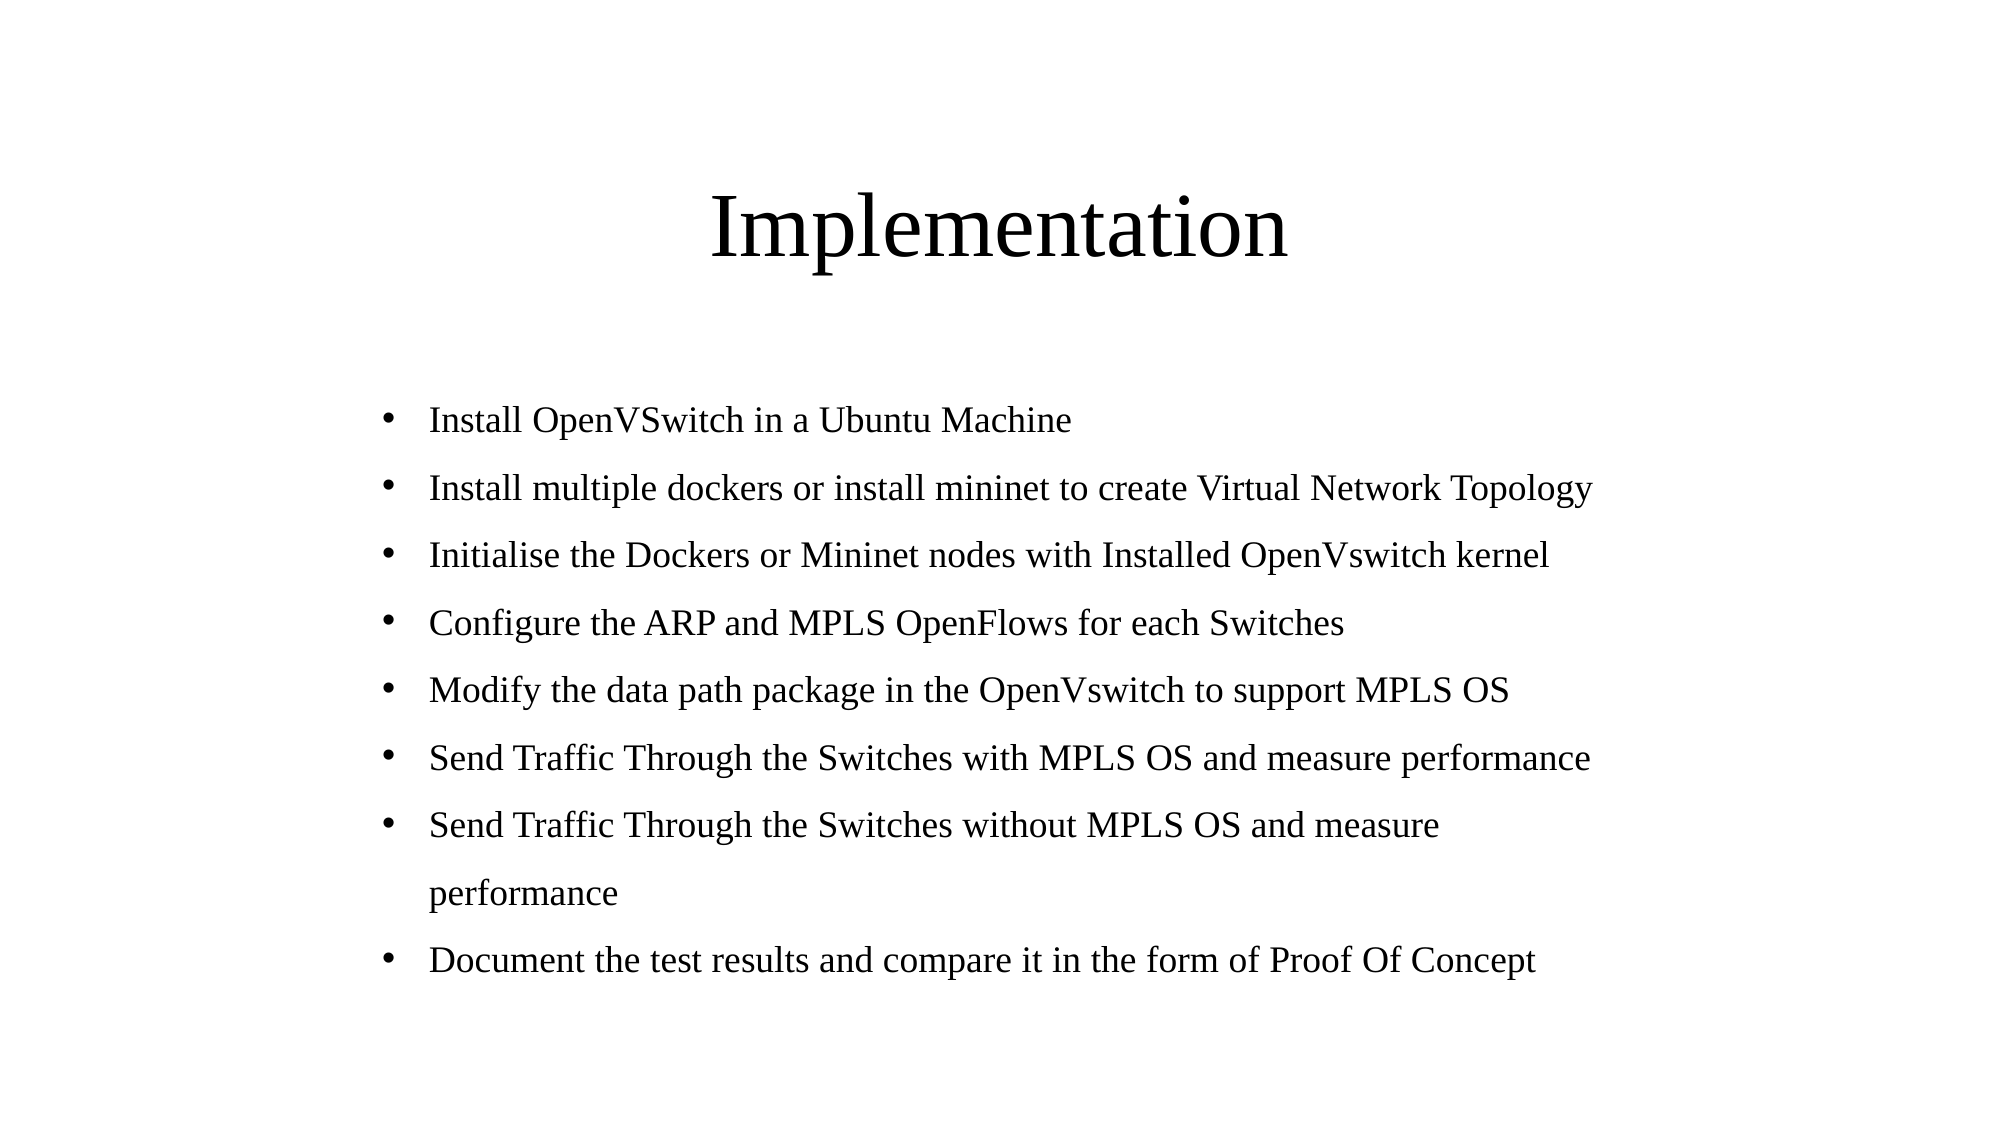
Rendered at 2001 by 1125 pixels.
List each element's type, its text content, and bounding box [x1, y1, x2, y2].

title Implementation [361, 124, 1638, 316]
list Install OpenVSwitch in a Ubuntu Machine Install multiple dockers or install mininet to create Virtual Network Topology Initialise the Dockers or Mininet nodes with Installed OpenVswitch kernel Configure the ARP and MPLS OpenFlows for each Switches Modify the data path package in the OpenVswitch to support MPLS OS Send Traffic Through the Switches with MPLS OS and measure performance Send Traffic Through the Switches without MPLS OS and measure performance Document the test results and compare it in the form of Proof Of Concept [361, 364, 1638, 1001]
